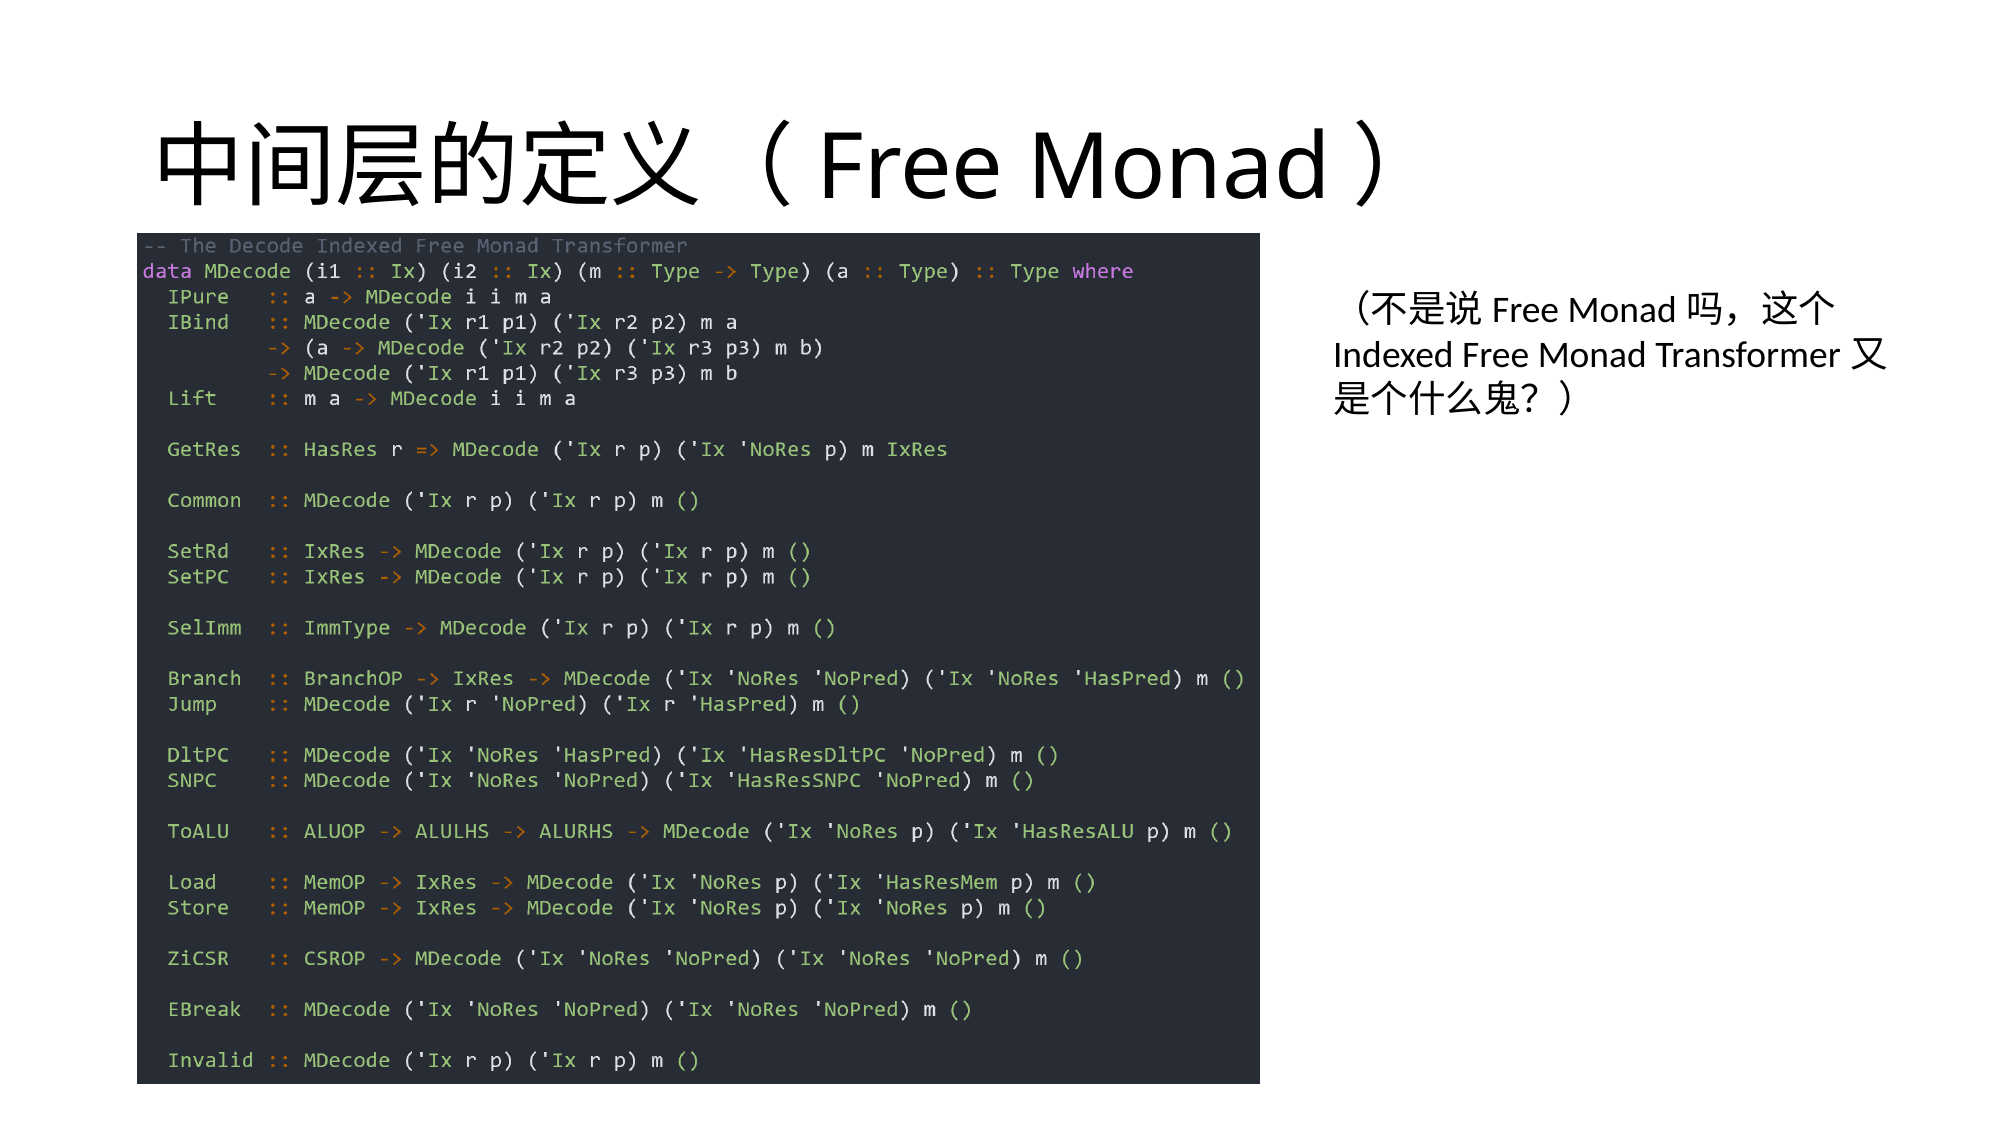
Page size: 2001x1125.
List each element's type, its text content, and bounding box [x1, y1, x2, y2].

picture [137, 233, 1260, 1084]
text_box （不是说Free Monad吗，这个Indexed Free Monad Transformer又是个什么鬼？） [1318, 277, 1925, 428]
title 中间层的定义（Free Monad） [137, 59, 1863, 278]
